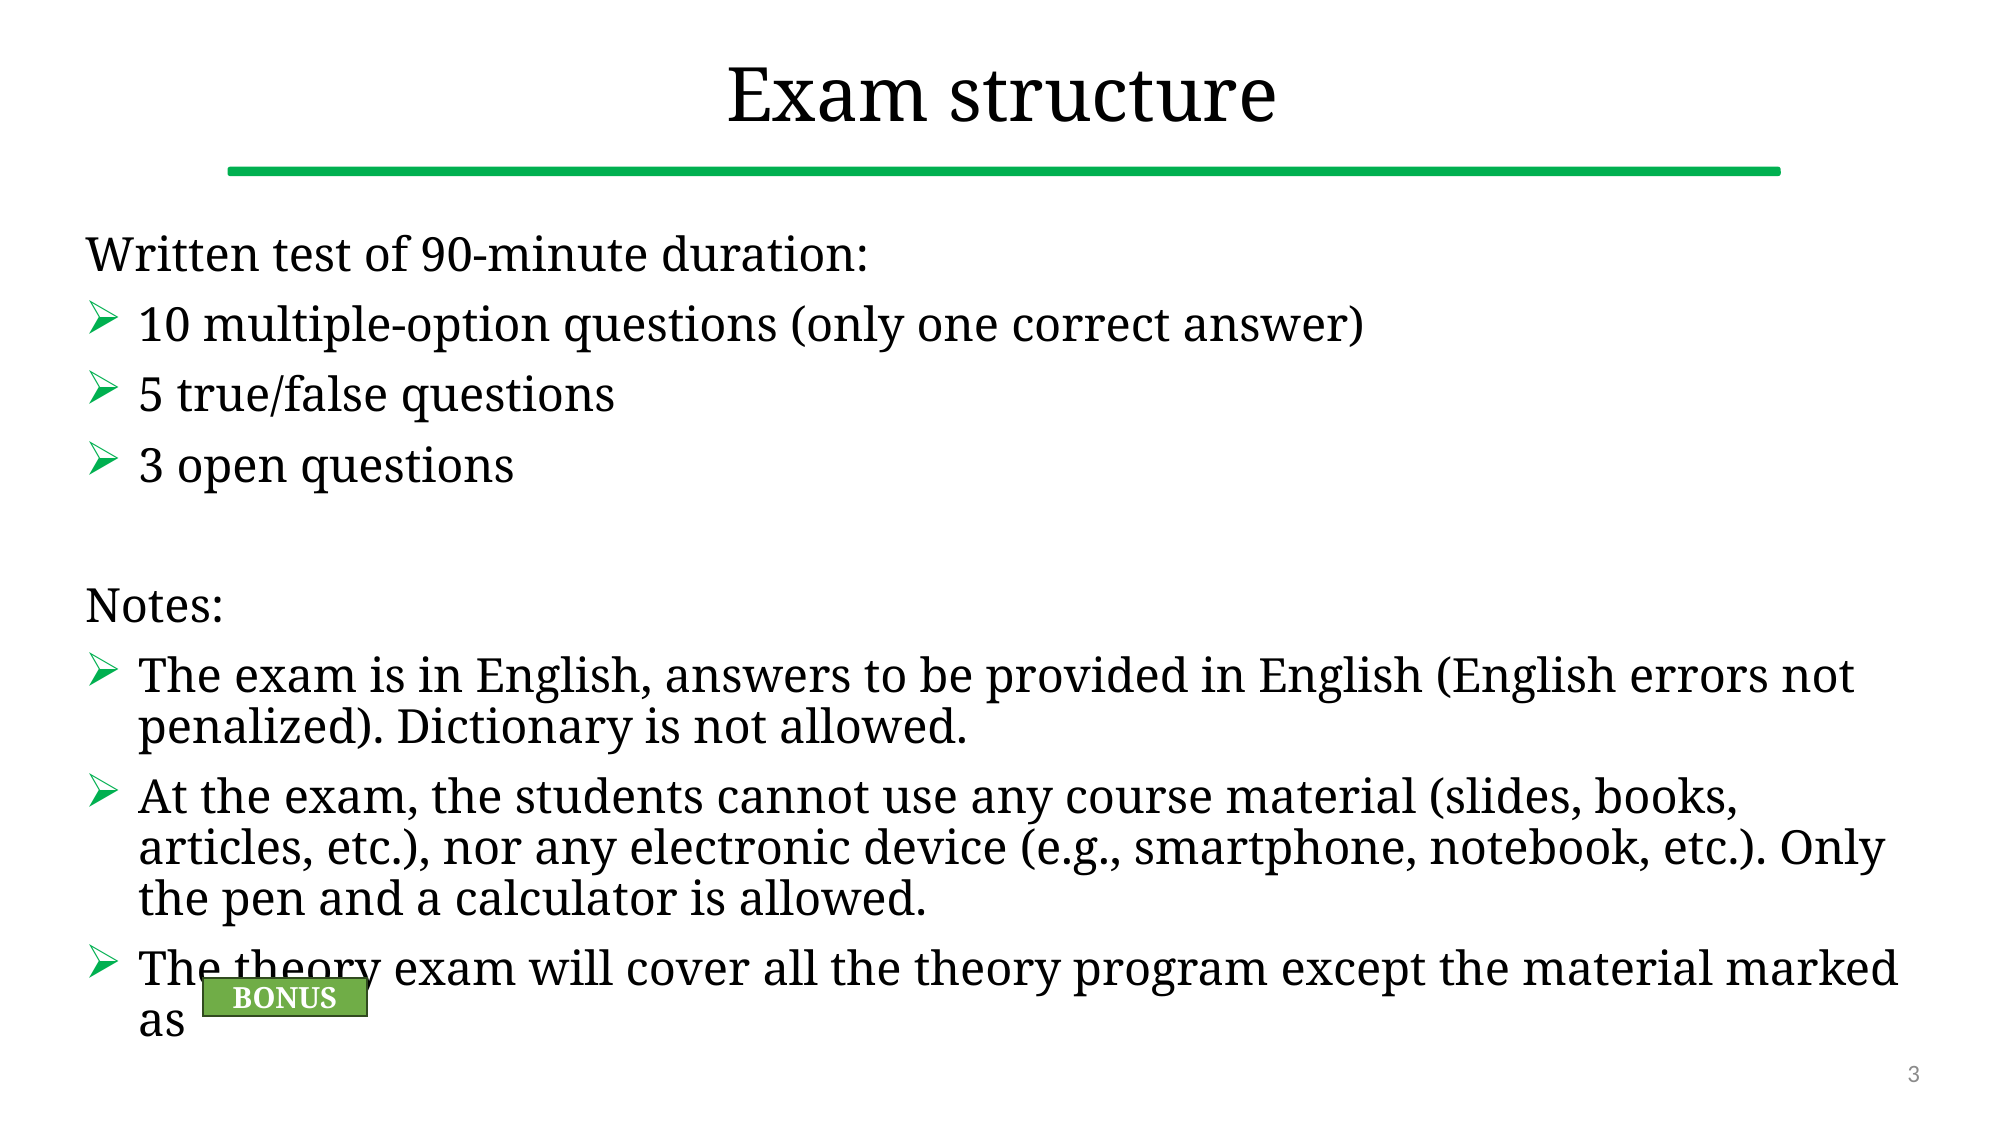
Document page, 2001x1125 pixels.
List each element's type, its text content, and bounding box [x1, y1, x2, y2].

text_box BONUS [202, 977, 368, 1017]
list Written test of 90-minute duration: 10 multiple-option questions (only one correct answer) 5 true/false questions 3 open questions Notes: The exam is in English, answers to be provided in English (English errors not penalized). Dictionary is not allowed. At the exam, the students cannot use any course material (slides, books, articles, etc.), nor any electronic device (e.g., smartphone, notebook, etc.). Only the pen and a calculator is allowed. The theory exam will cover all the theory program except the material marked as [70, 223, 1936, 1062]
title Exam structure [70, 26, 1936, 168]
slide_number 3 [1412, 1042, 1936, 1103]
